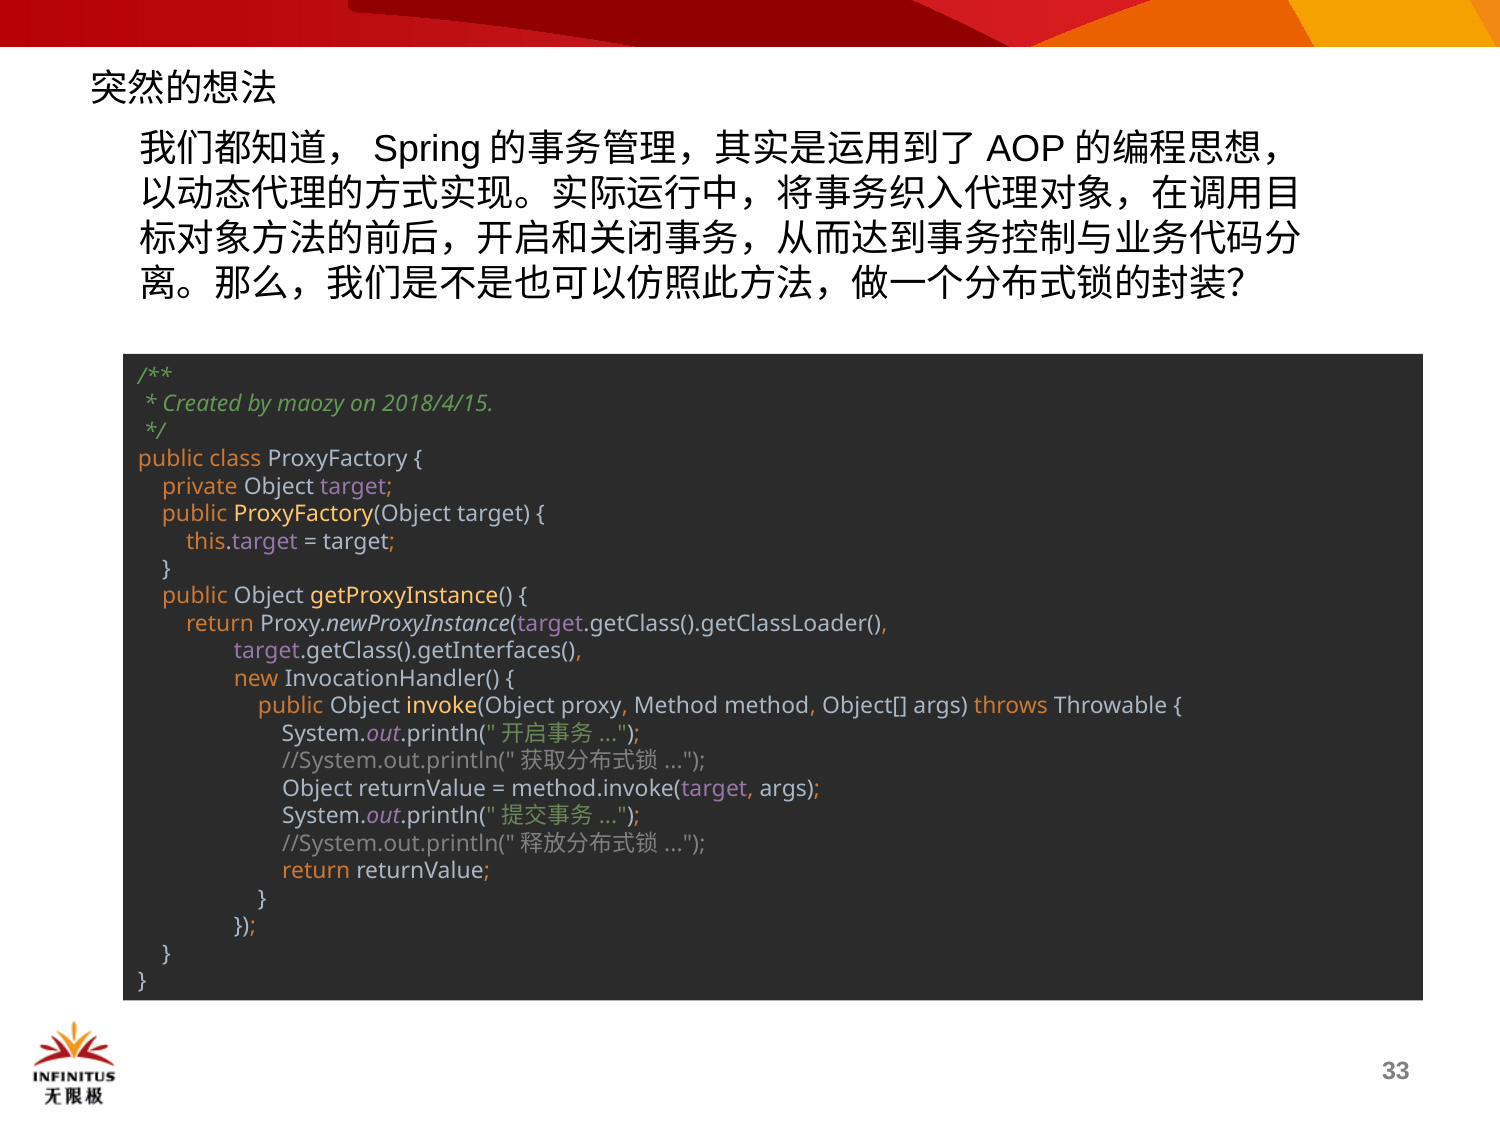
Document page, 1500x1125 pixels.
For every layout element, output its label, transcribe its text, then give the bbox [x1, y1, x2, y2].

slide_number 33 [1350, 1046, 1425, 1125]
text_box 我们都知道，Spring的事务管理，其实是运用到了AOP的编程思想，以动态代理的方式实现。实际运行中，将事务织入代理对象，在调用目标对象方法的前后，开启和关闭事务，从而达到事务控制与业务代码分离。那么，我们是不是也可以仿照此方法，做一个分布式锁的封装？ [124, 123, 1350, 311]
title 突然的想法 [75, 50, 1475, 123]
text_box /** * Created by maozy on 2018/4/15. */ public class ProxyFactory { private Object target; public ProxyFactory(Object target) { this.target = target; } public Object getProxyInstance() { return Proxy.newProxyInstance(target.getClass().getClassLoader(), target.getClass().getInterfaces(), new InvocationHandler() { public Object invoke(Object proxy, Method method, Object[] args) throws Throwable { System.out.println("开启事务..."); //System.out.println("获取分布式锁..."); Object returnValue = method.invoke(target, args); System.out.println("提交事务..."); //System.out.println("释放分布式锁..."); return returnValue; } }); } } [123, 353, 1423, 1001]
picture [0, 0, 1500, 50]
picture [0, 1007, 131, 1125]
